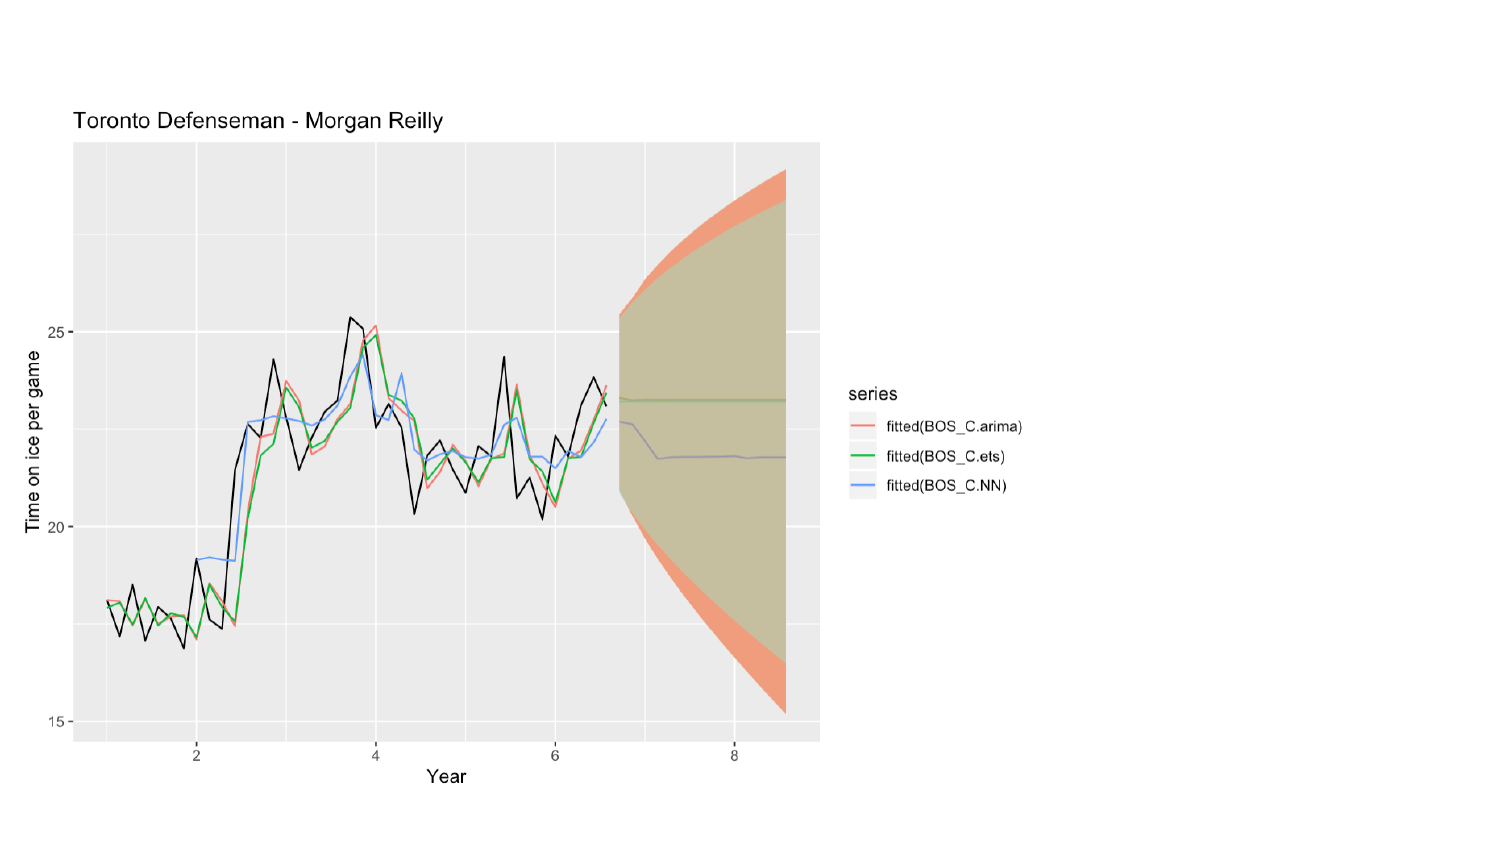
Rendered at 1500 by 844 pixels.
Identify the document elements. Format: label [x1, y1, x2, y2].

picture [20, 104, 1032, 792]
